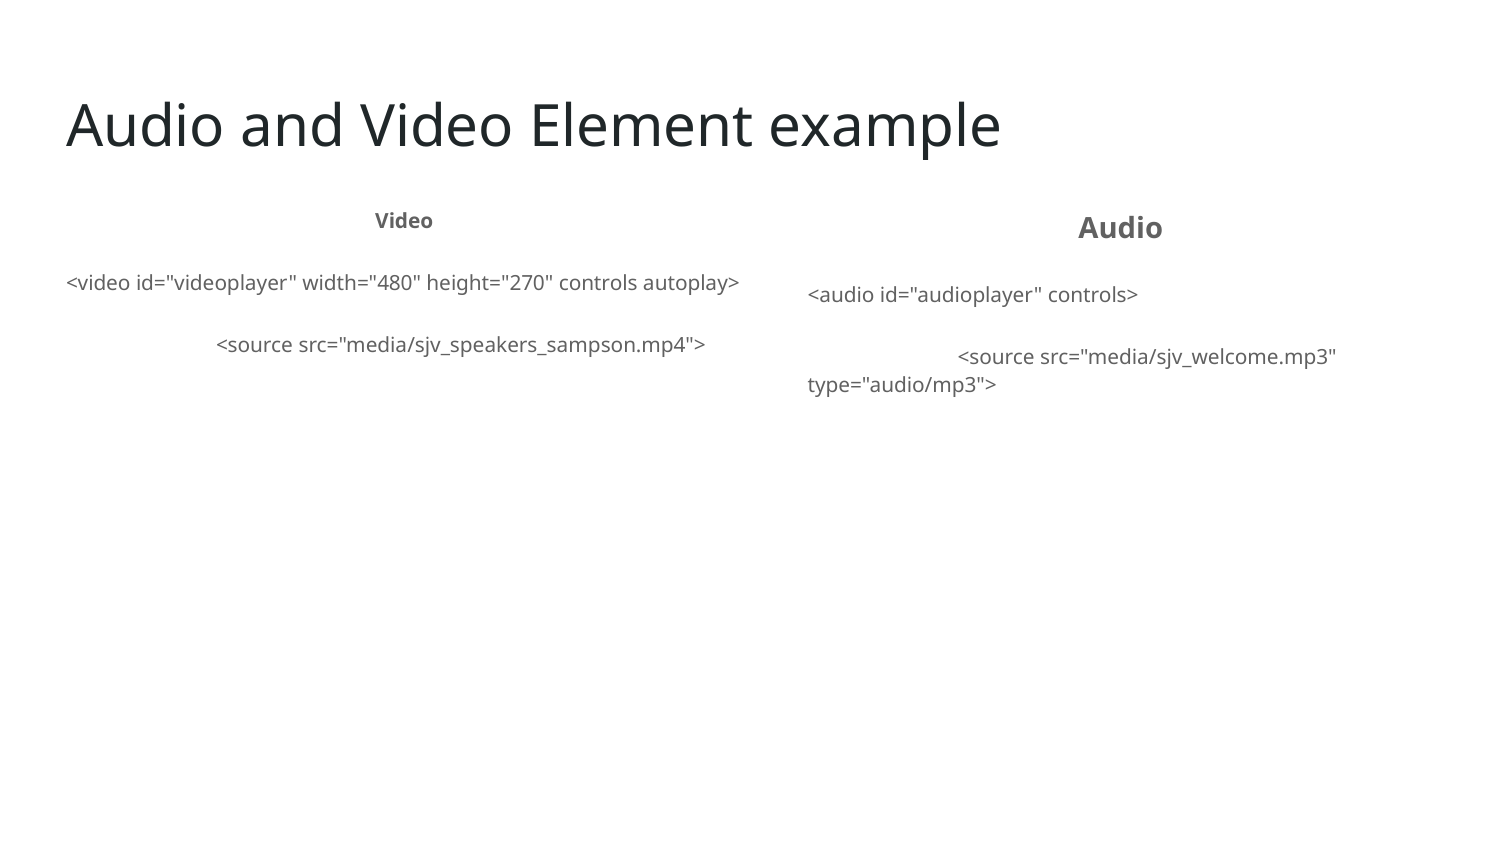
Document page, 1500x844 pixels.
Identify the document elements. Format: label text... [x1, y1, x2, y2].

title Audio and Video Element example [51, 72, 1449, 167]
list Audio <audio id="audioplayer" controls> <source src="media/sjv_welcome.mp3" type="audio/mp3"> [792, 189, 1449, 750]
list Video <video id="videoplayer" width="480" height="270" controls autoplay> <source src="media/sjv_speakers_sampson.mp4"> [51, 189, 758, 750]
